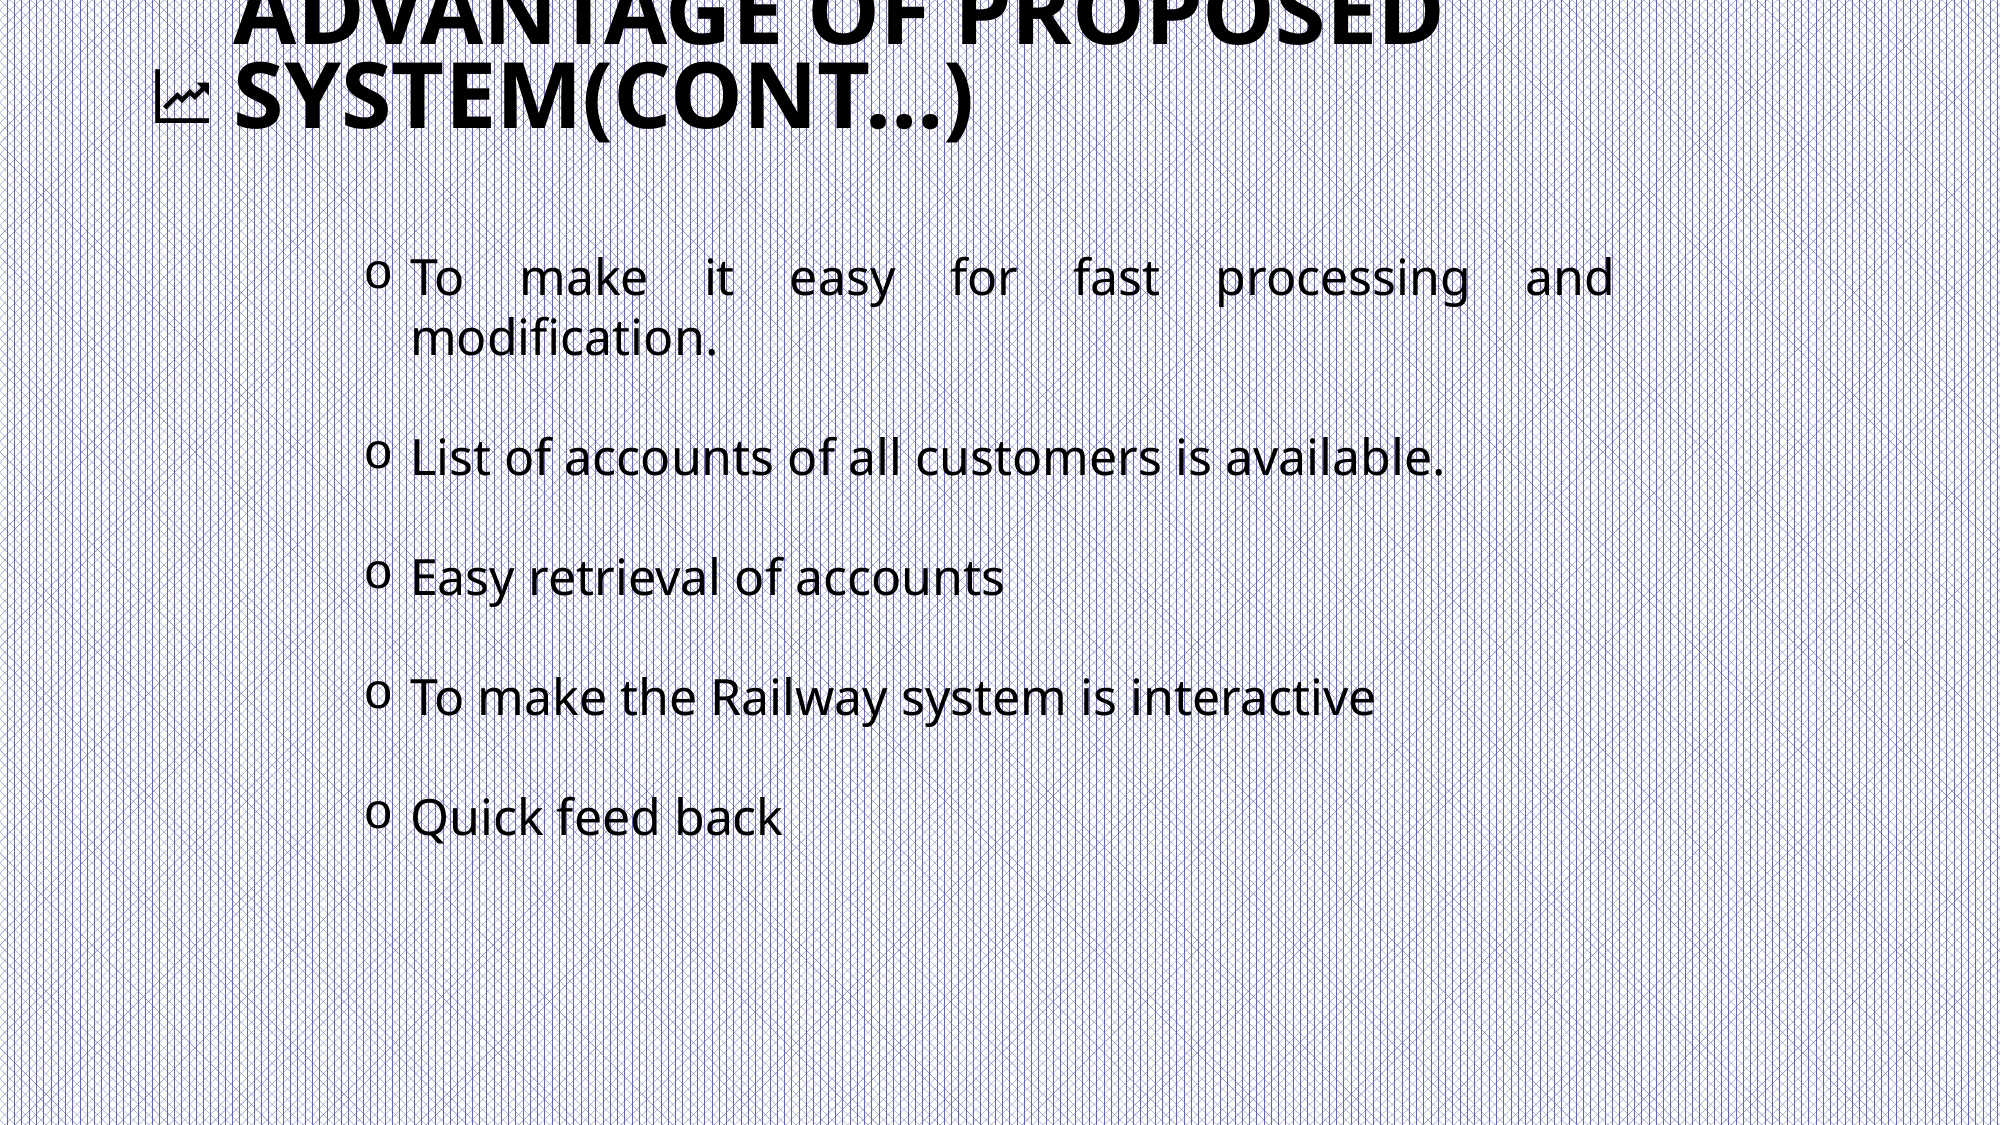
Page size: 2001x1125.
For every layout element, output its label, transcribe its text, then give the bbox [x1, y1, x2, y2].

text_box To make it easy for fast processing and modification. List of accounts of all customers is available. Easy retrieval of accounts To make the Railway system is interactive Quick feed back [348, 237, 1631, 1033]
picture [144, 58, 220, 134]
title advantage of proposed system(cont…) [218, 0, 1856, 154]
